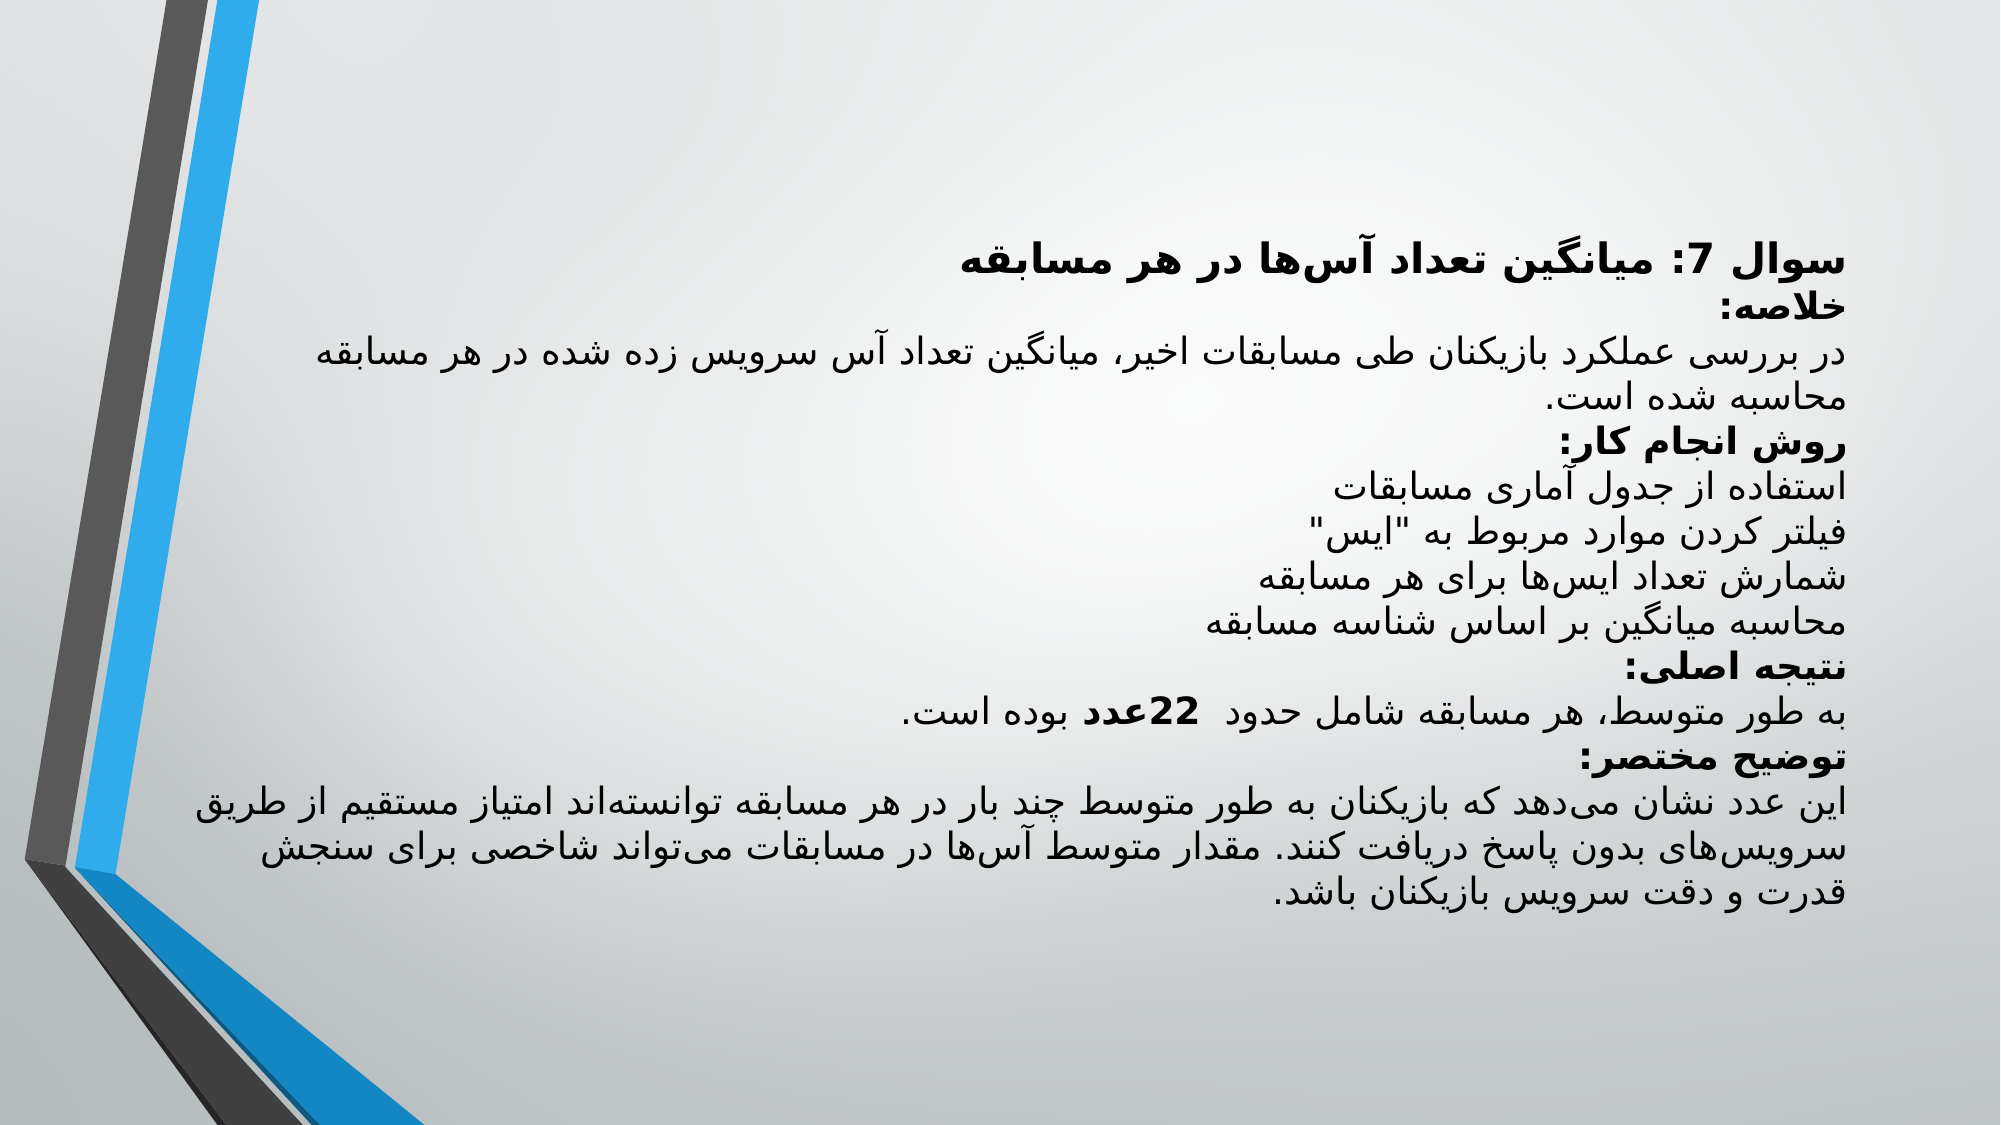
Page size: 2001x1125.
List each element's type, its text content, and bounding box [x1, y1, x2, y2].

text_box سوال 7: میانگین تعداد آس‌ها در هر مسابقه خلاصه: در بررسی عملکرد بازیکنان طی مسابقات اخیر، میانگین تعداد آس سرویس زده شده در هر مسابقه محاسبه شده است. روش انجام کار: استفاده از جدول آماری مسابقات فیلتر کردن موارد مربوط به "ایس" شمارش تعداد ایس‌ها برای هر مسابقه محاسبه میانگین بر اساس شناسه مسابقه نتیجه اصلی: به طور متوسط، هر مسابقه شامل حدود 22عدد بوده است. توضیح مختصر: این عدد نشان می‌دهد که بازیکنان به طور متوسط چند بار در هر مسابقه توانسته‌اند امتیاز مستقیم از طریق سرویس‌های بدون پاسخ دریافت کنند. مقدار متوسط آس‌ها در مسابقات می‌تواند شاخصی برای سنجش قدرت و دقت سرویس بازیکنان باشد. [174, 224, 1863, 965]
